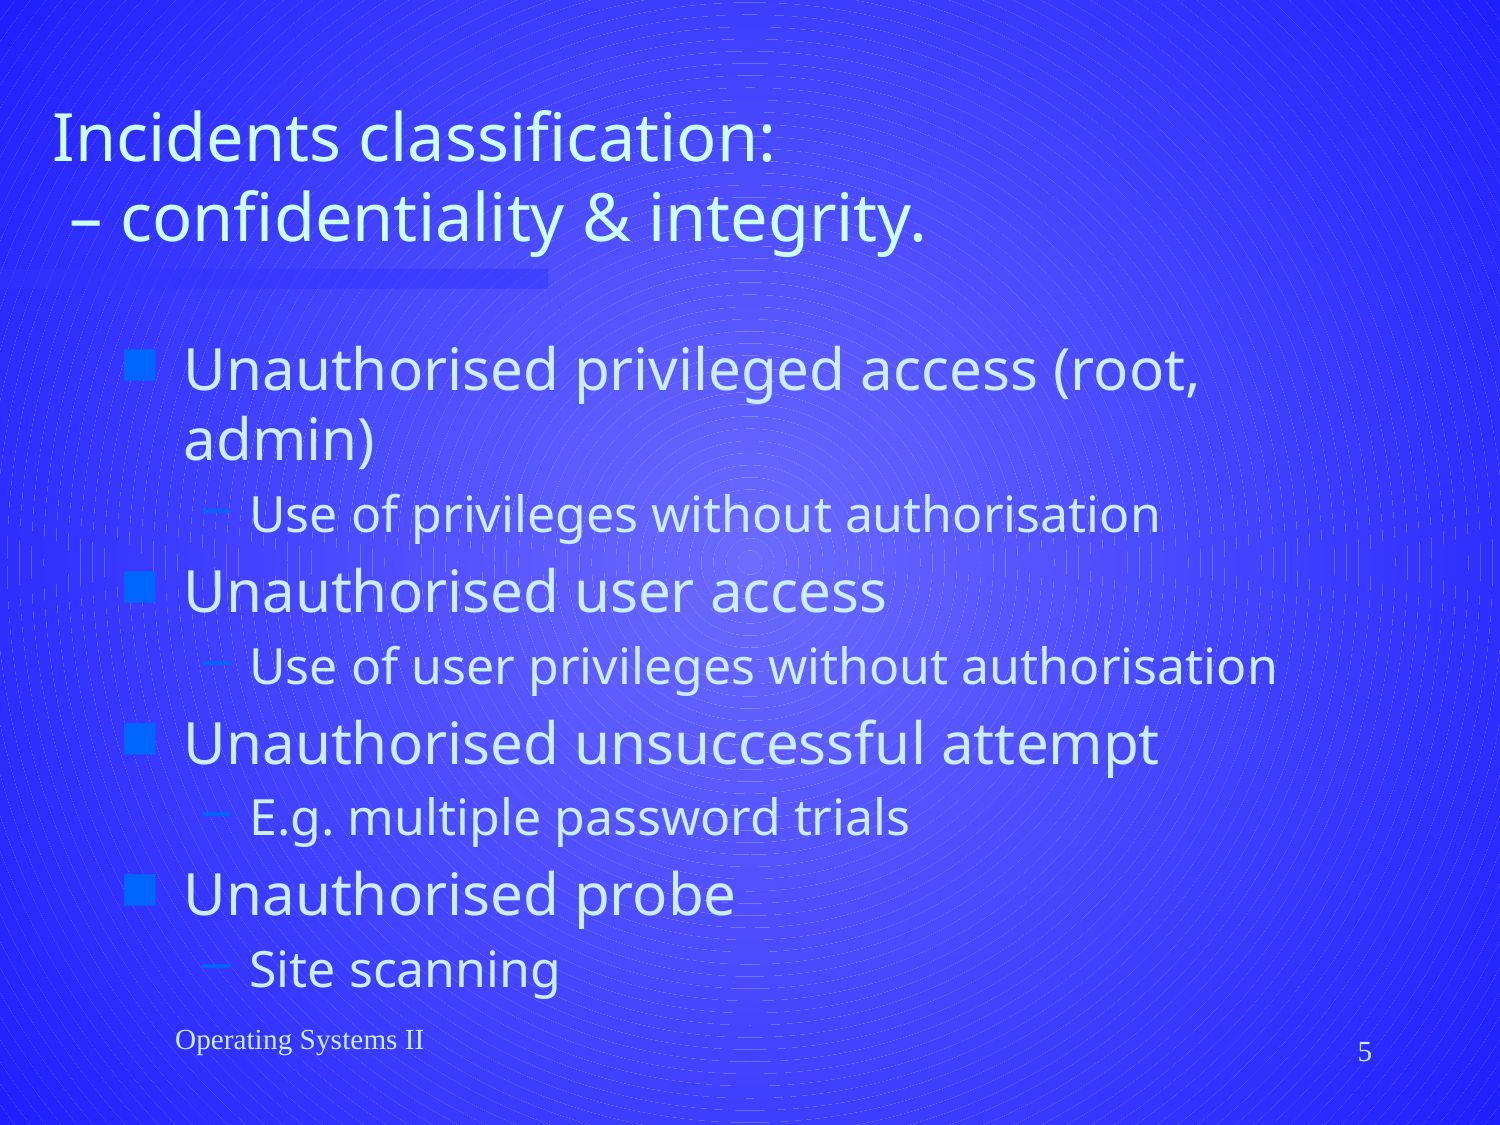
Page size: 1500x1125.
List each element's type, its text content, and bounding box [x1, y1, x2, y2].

title Incidents classification: – confidentiality & integrity. [37, 75, 1313, 263]
footer Operating Systems II [62, 1012, 538, 1088]
list Unauthorised privileged access (root, admin) Use of privileges without authorisation Unauthorised user access Use of user privileges without authorisation Unauthorised unsuccessful attempt E.g. multiple password trials Unauthorised probe Site scanning [112, 324, 1388, 1000]
slide_number 5 [1074, 1025, 1388, 1100]
